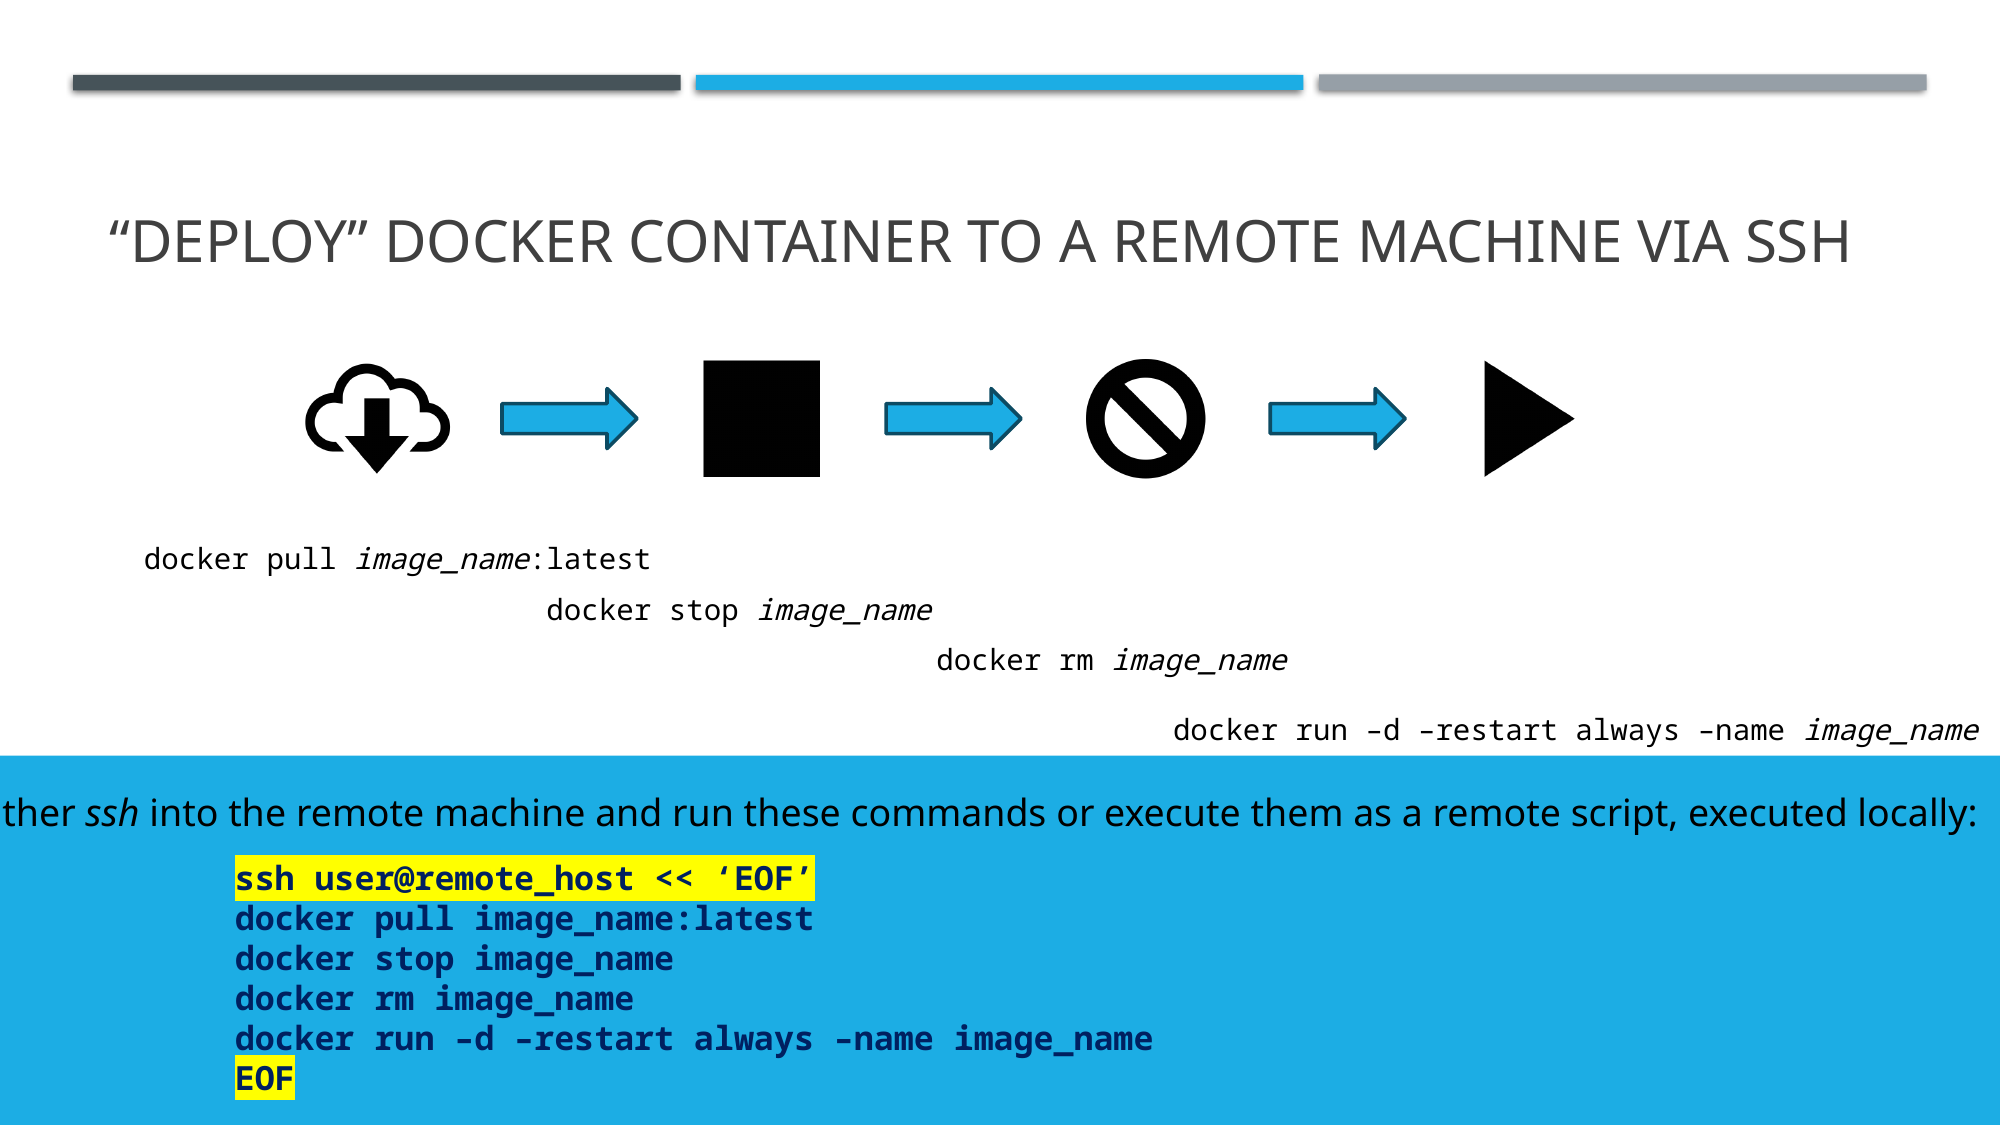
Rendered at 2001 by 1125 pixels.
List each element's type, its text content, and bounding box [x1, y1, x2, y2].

text_box [500, 386, 639, 451]
picture [301, 343, 453, 495]
text_box docker rm image_name [921, 634, 1302, 684]
text_box docker pull image_name:latest [129, 533, 667, 583]
text_box ssh user@remote_host << ‘EOF’ docker pull image_name:latest docker stop image_name docker rm image_name docker run –d –restart always –name image_name EOF [220, 850, 1271, 1105]
text_box [884, 386, 1023, 451]
title “Deploy” docker container to a remote machine via ssh [94, 119, 1904, 282]
text_box [1268, 386, 1407, 451]
text_box [0, 754, 2000, 1125]
text_box docker stop image_name [531, 583, 947, 634]
picture [686, 343, 838, 495]
text_box Either ssh into the remote machine and run these commands or execute them as a remote script, executed locally: [0, 782, 1995, 842]
picture [1070, 343, 1222, 495]
text_box docker run –d –restart always –name image_name [1158, 703, 1993, 754]
picture [1454, 343, 1606, 495]
